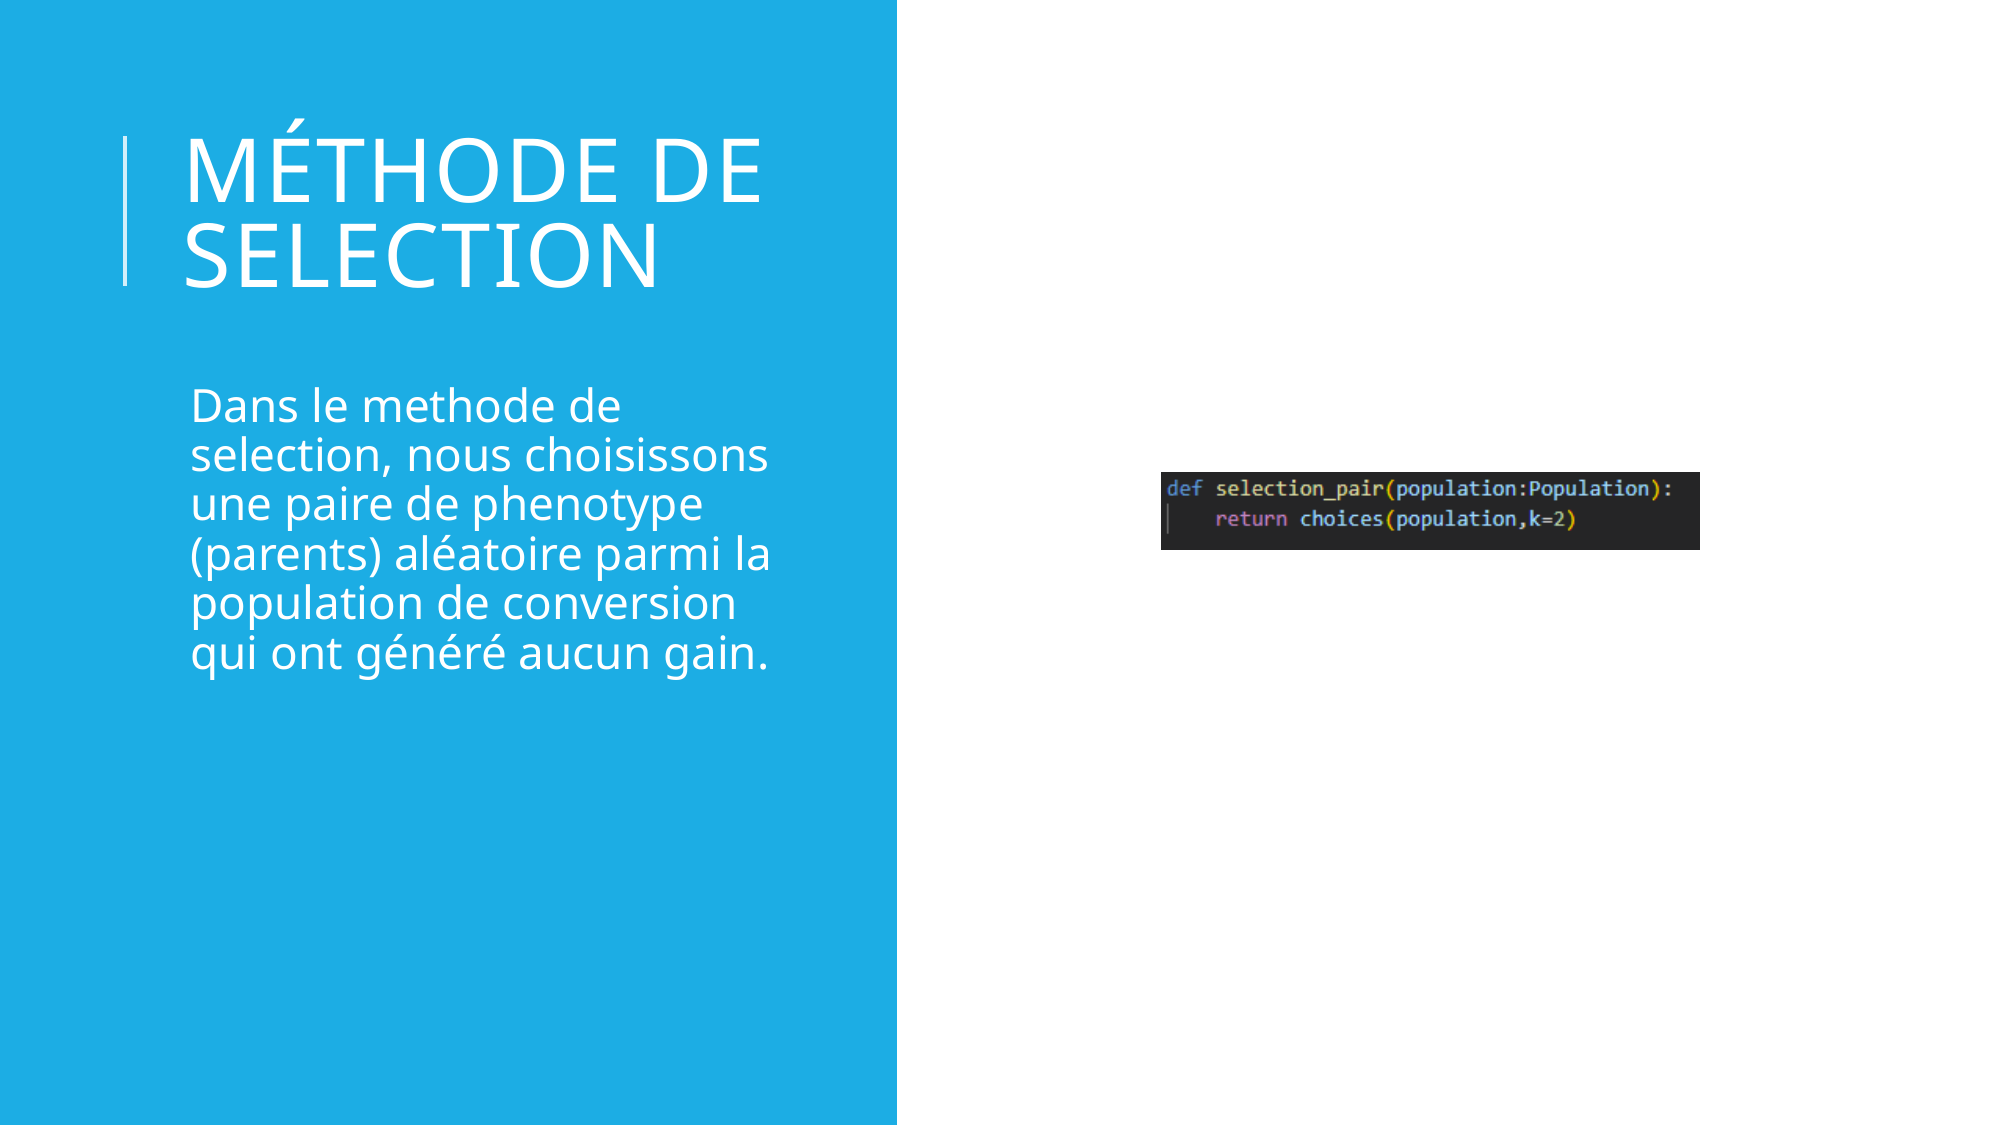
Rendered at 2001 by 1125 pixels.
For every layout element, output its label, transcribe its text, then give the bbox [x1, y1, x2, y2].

picture [1161, 472, 1700, 550]
text_box [0, 0, 898, 1125]
list Dans le methode de selection, nous choisissons une paire de phenotype (parents) aléatoire parmi la population de conversion qui ont généré aucun gain. [168, 375, 790, 1020]
title MÉthode de selection [168, 96, 788, 342]
